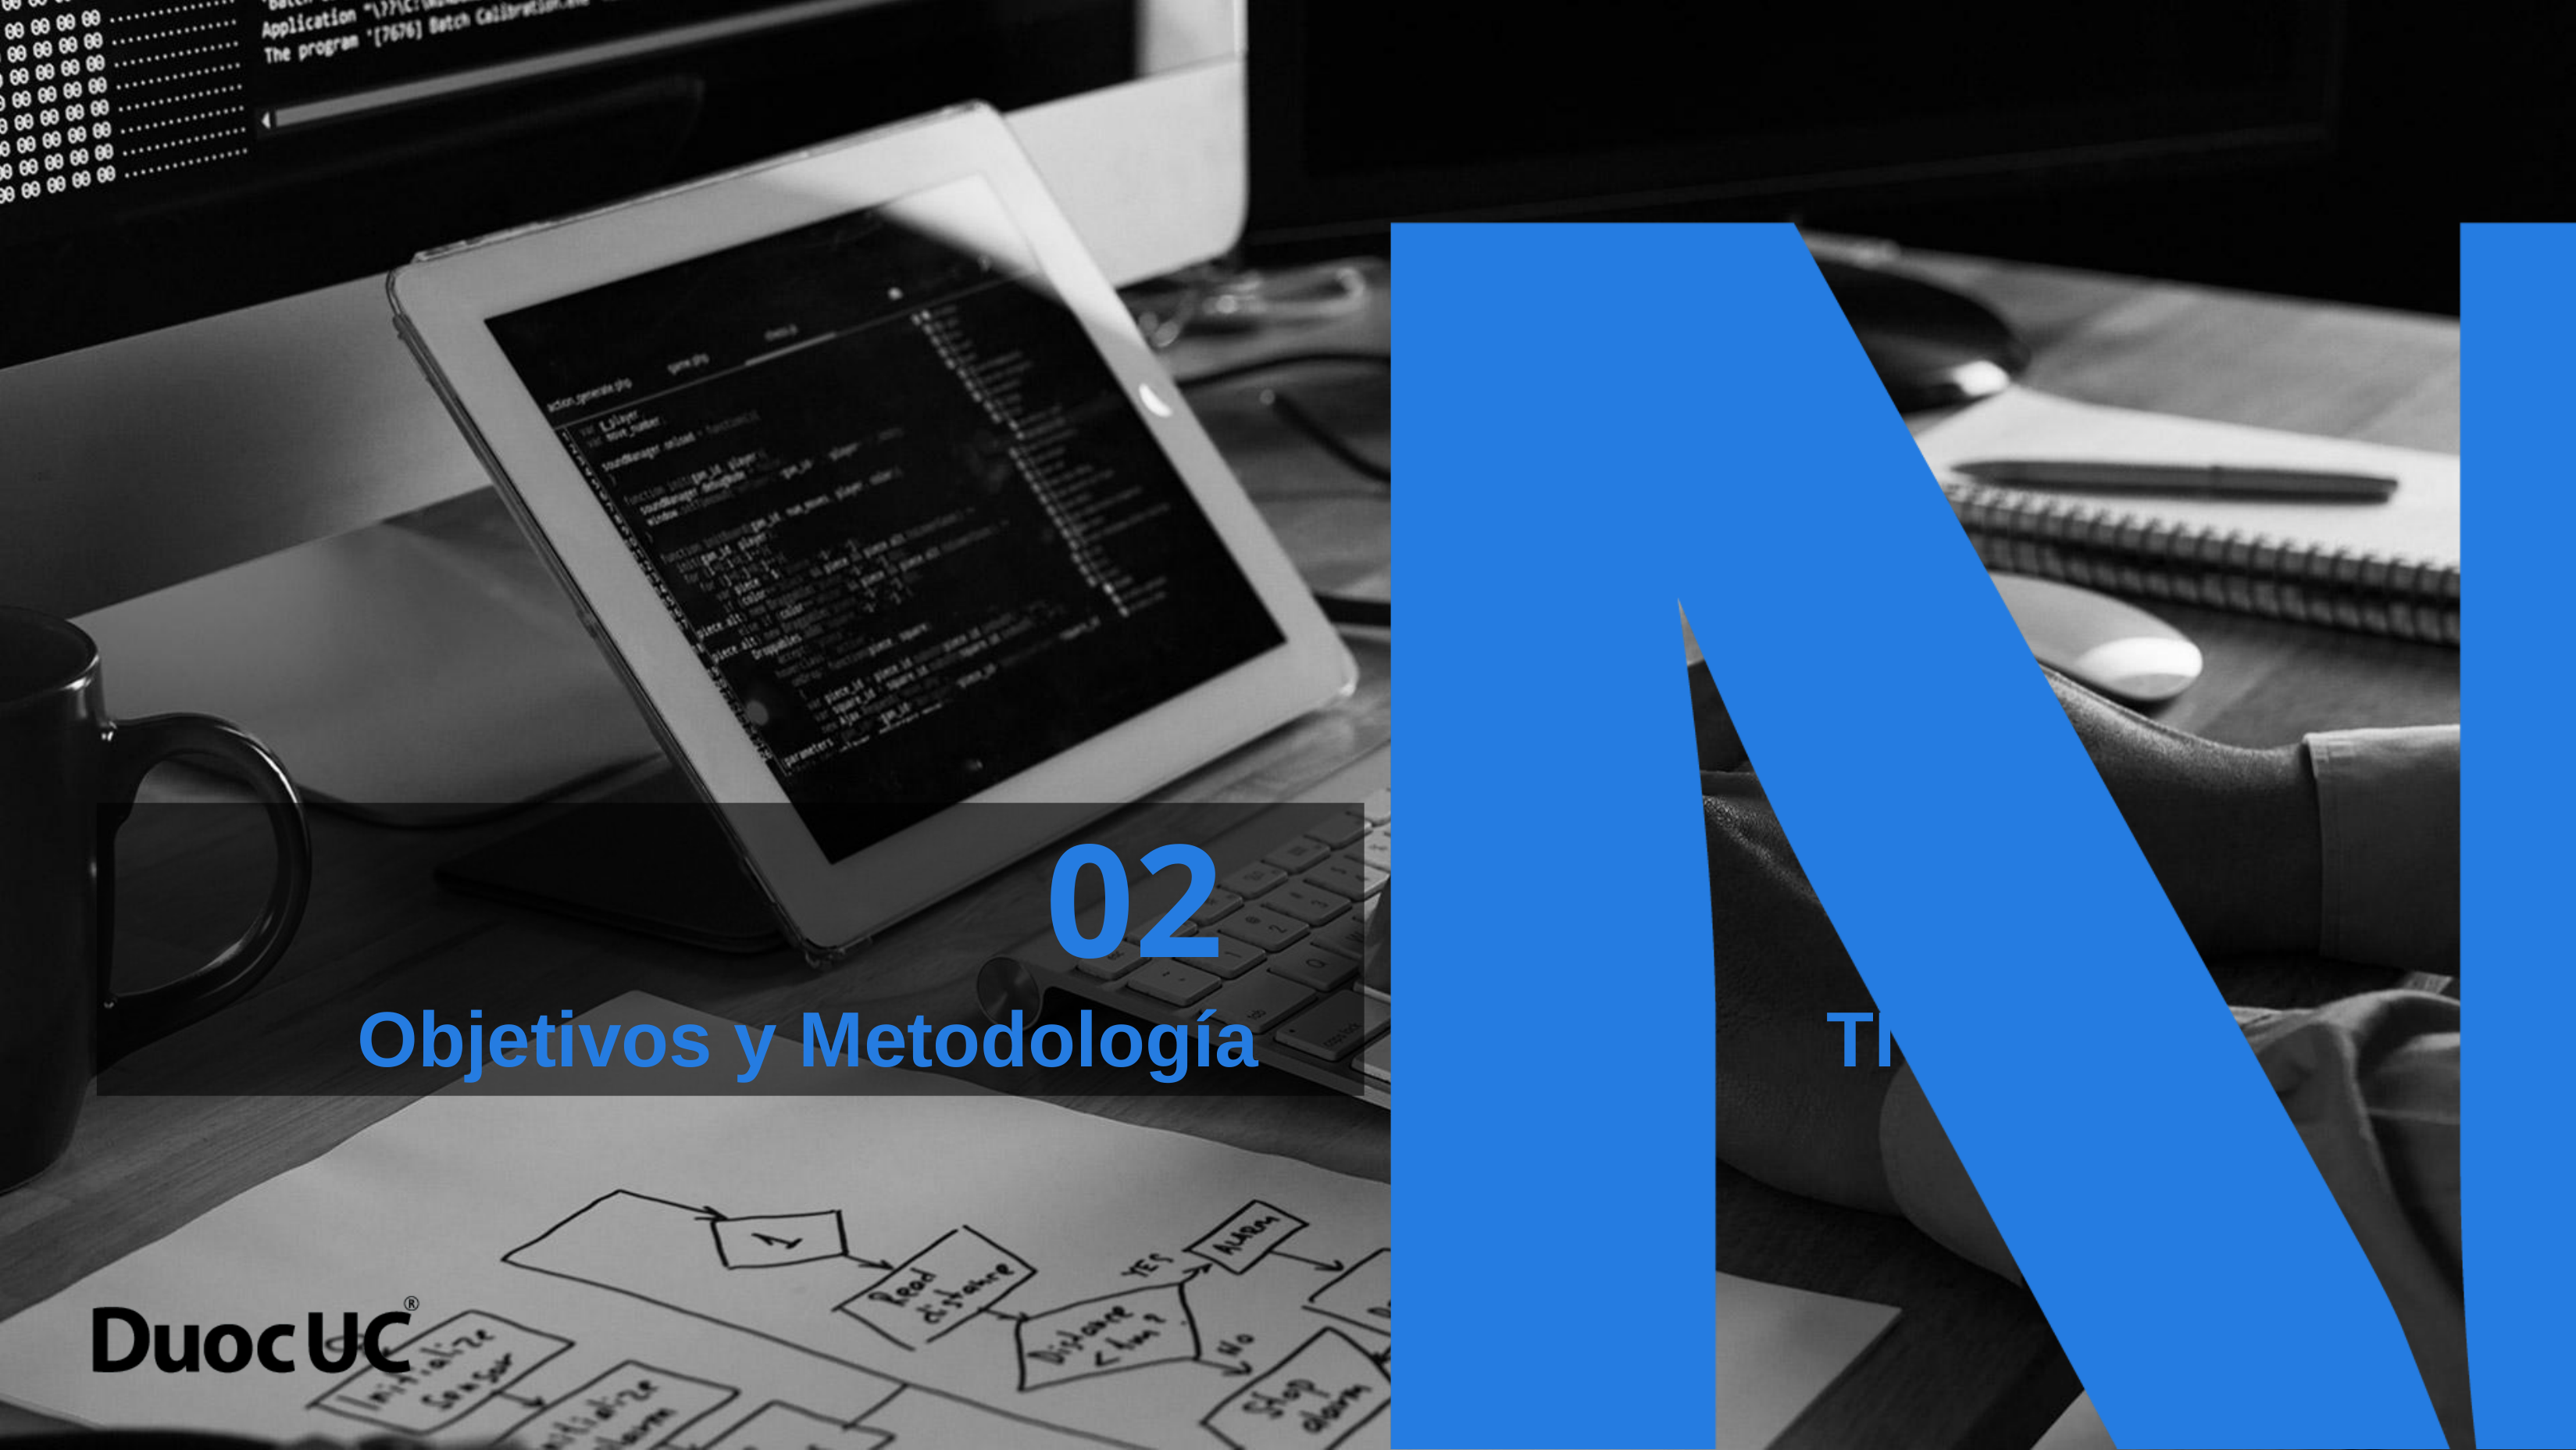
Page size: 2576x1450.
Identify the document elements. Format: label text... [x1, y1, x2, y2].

picture [0, 0, 2576, 1450]
text_box 02 [1045, 801, 1290, 989]
text_box Objetivos y Metodología [194, 988, 1259, 1083]
title TÍTULO [1044, 988, 2108, 1230]
